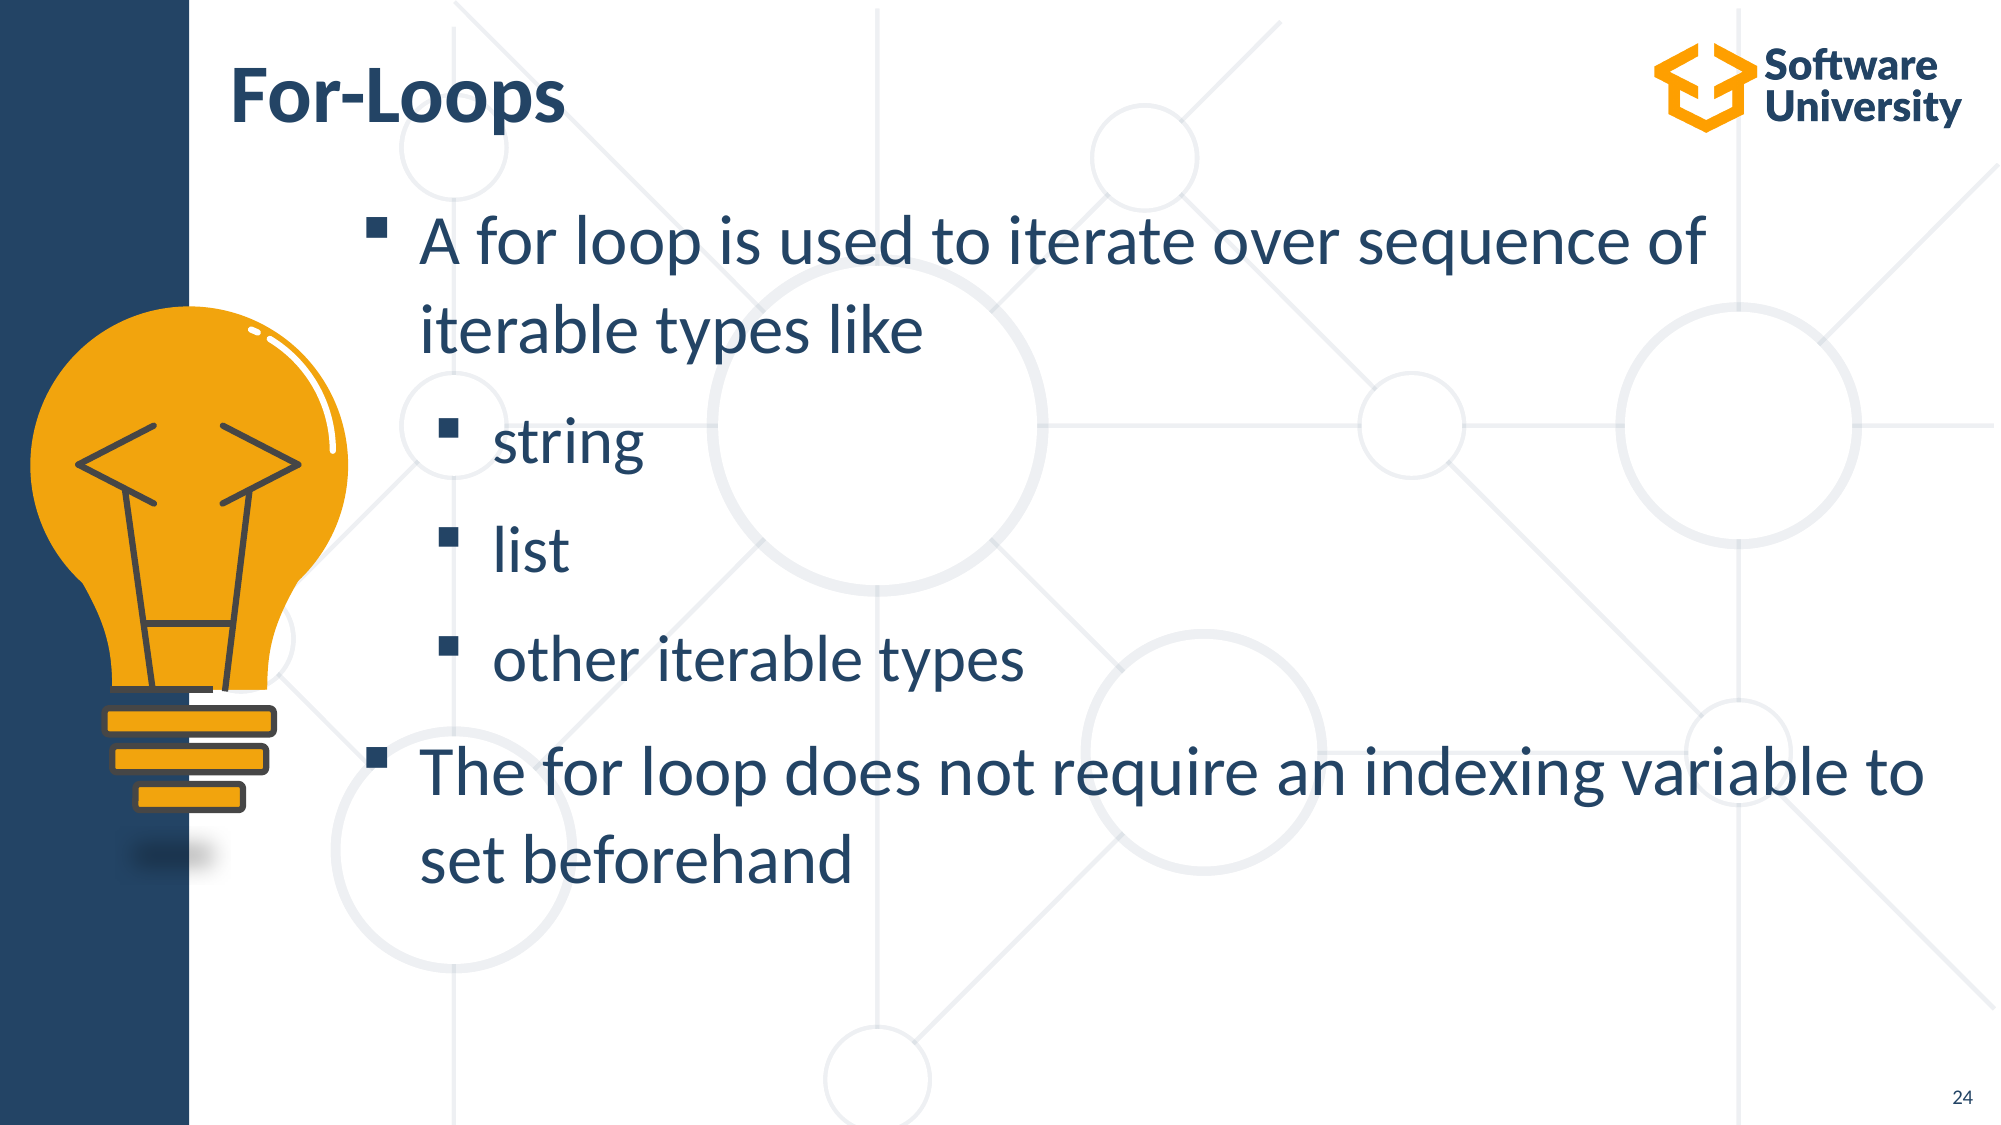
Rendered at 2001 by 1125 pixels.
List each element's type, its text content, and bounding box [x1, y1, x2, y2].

text_box 24 [1927, 1067, 1989, 1117]
picture [1641, 31, 1973, 145]
title For-Loops [212, 16, 1628, 162]
list A for loop is used to iterate over sequence of iterable types like string list other iterable types The for loop does not require an indexing variable to set beforehand [342, 183, 1968, 1094]
